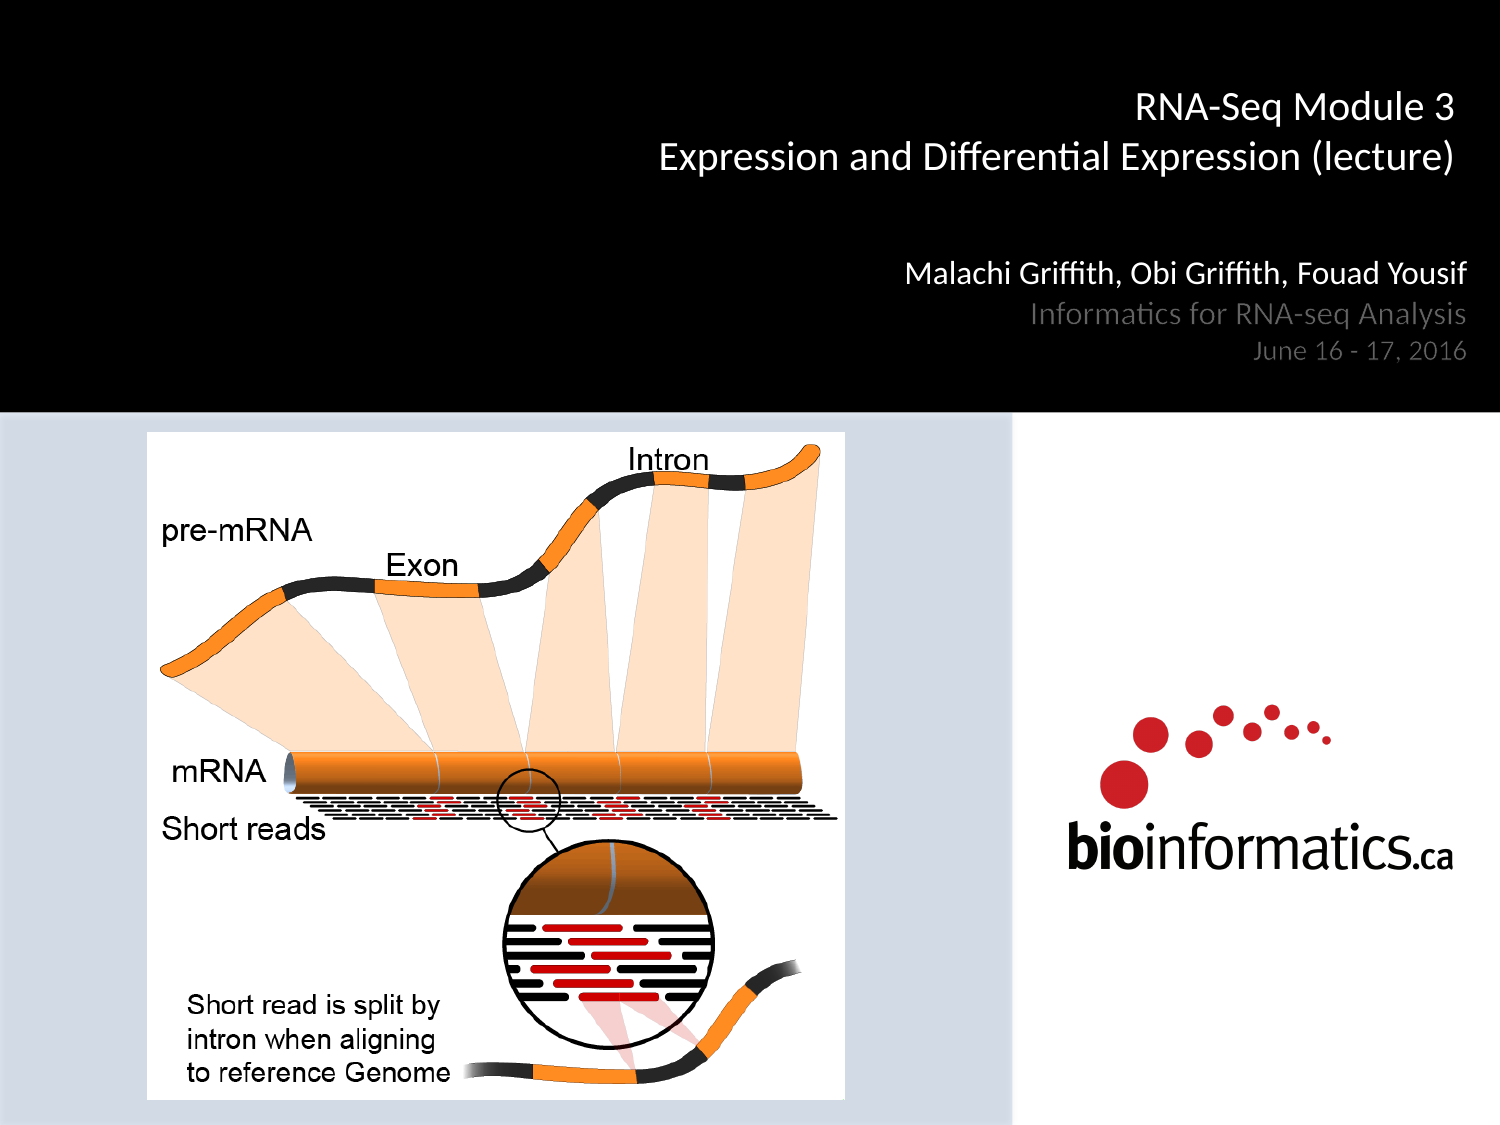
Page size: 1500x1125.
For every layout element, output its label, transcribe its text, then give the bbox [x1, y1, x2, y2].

text_box RNA-Seq Module 3 Expression and Differential Expression (lecture) [482, 59, 1471, 198]
picture [1068, 703, 1453, 870]
text_box [0, 412, 1013, 1125]
picture [147, 432, 845, 1101]
text_box Malachi Griffith, Obi Griffith, Fouad Yousif Informatics for RNA-seq Analysis June 16 - 17, 2016 [632, 231, 1483, 386]
